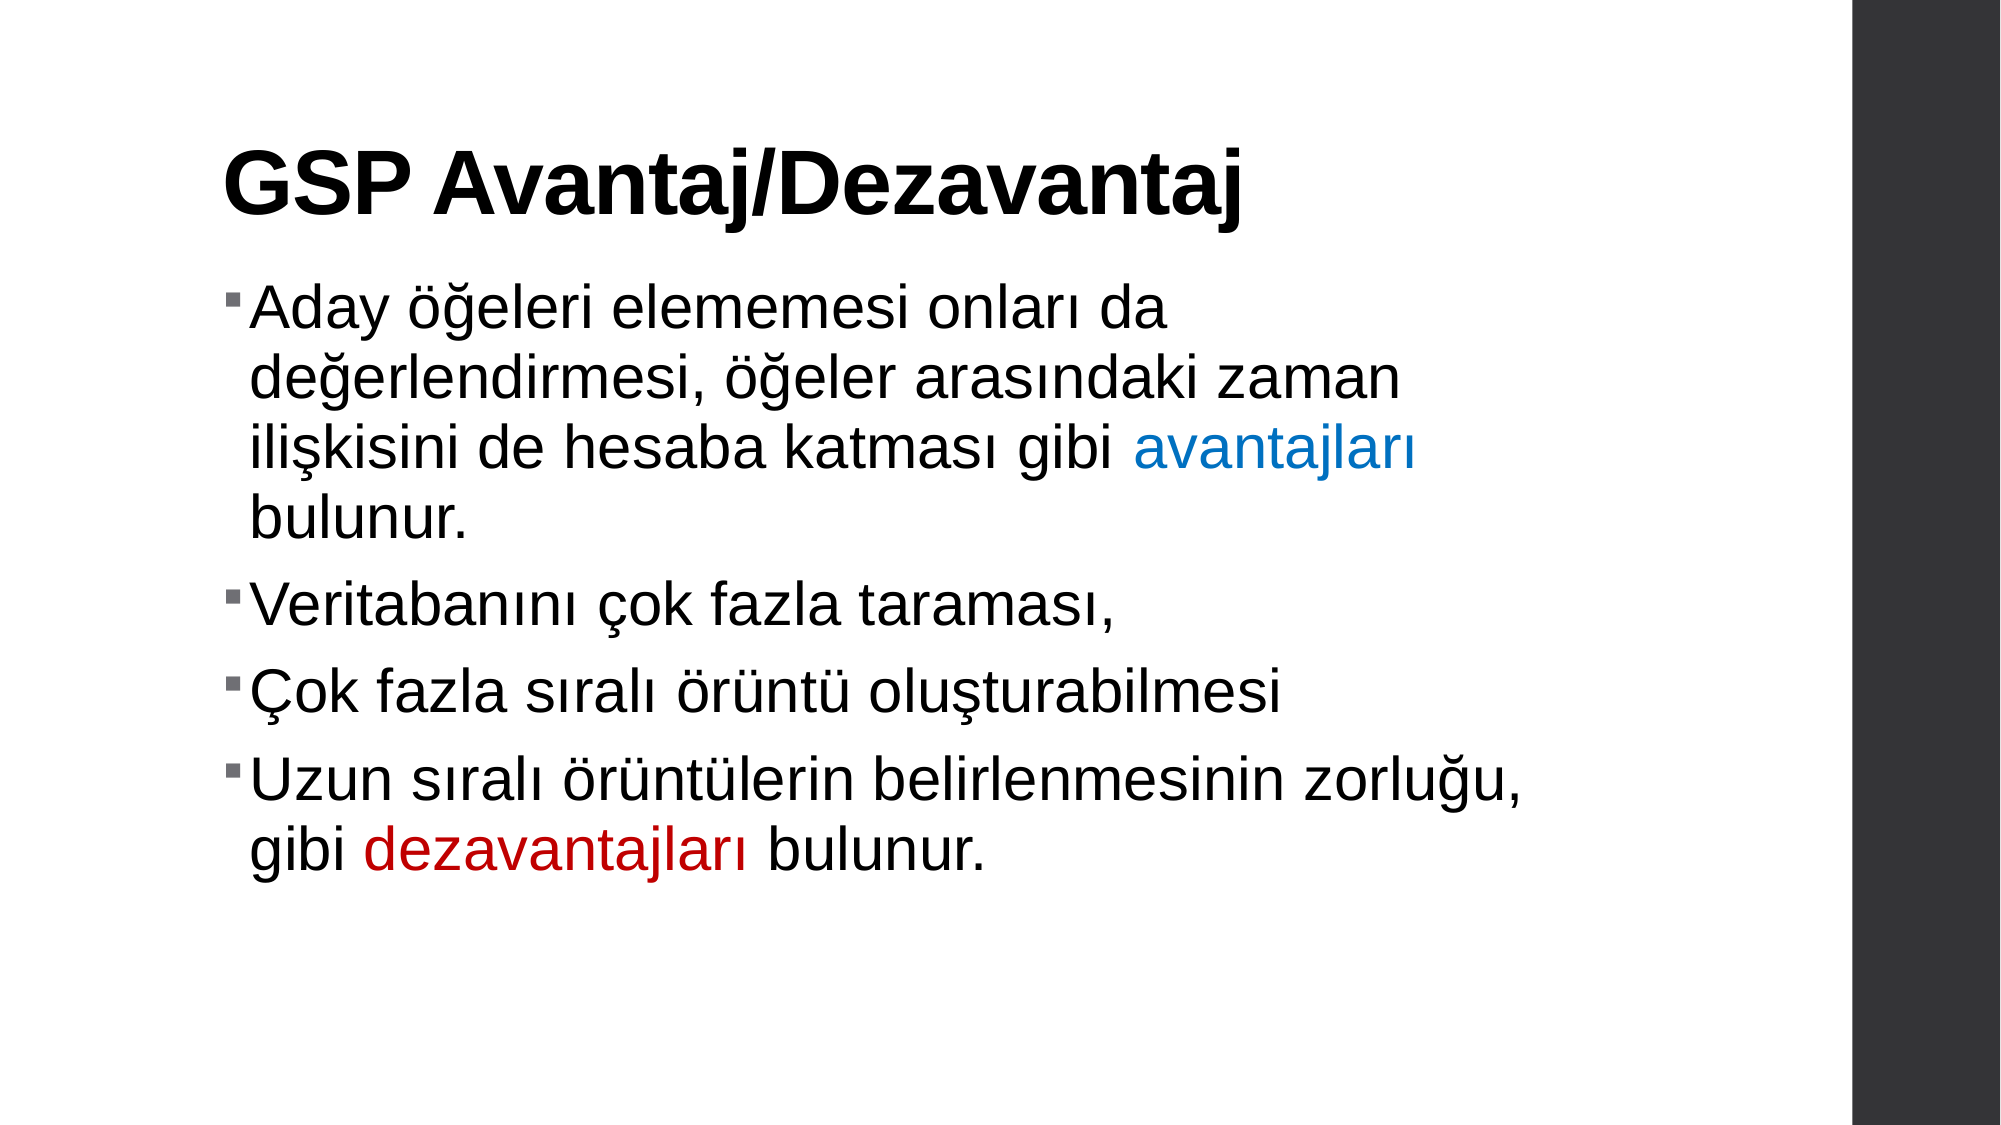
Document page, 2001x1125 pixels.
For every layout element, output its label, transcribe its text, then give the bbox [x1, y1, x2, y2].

list Aday öğeleri elememesi onları da değerlendirmesi, öğeler arasındaki zaman ilişkisini de hesaba katması gibi avantajları bulunur. Veritabanını çok fazla taraması, Çok fazla sıralı örüntü oluşturabilmesi Uzun sıralı örüntülerin belirlenmesinin zorluğu, gibi dezavantajları bulunur. [206, 265, 1617, 1065]
title GSP Avantaj/Dezavantaj [206, 72, 1797, 242]
